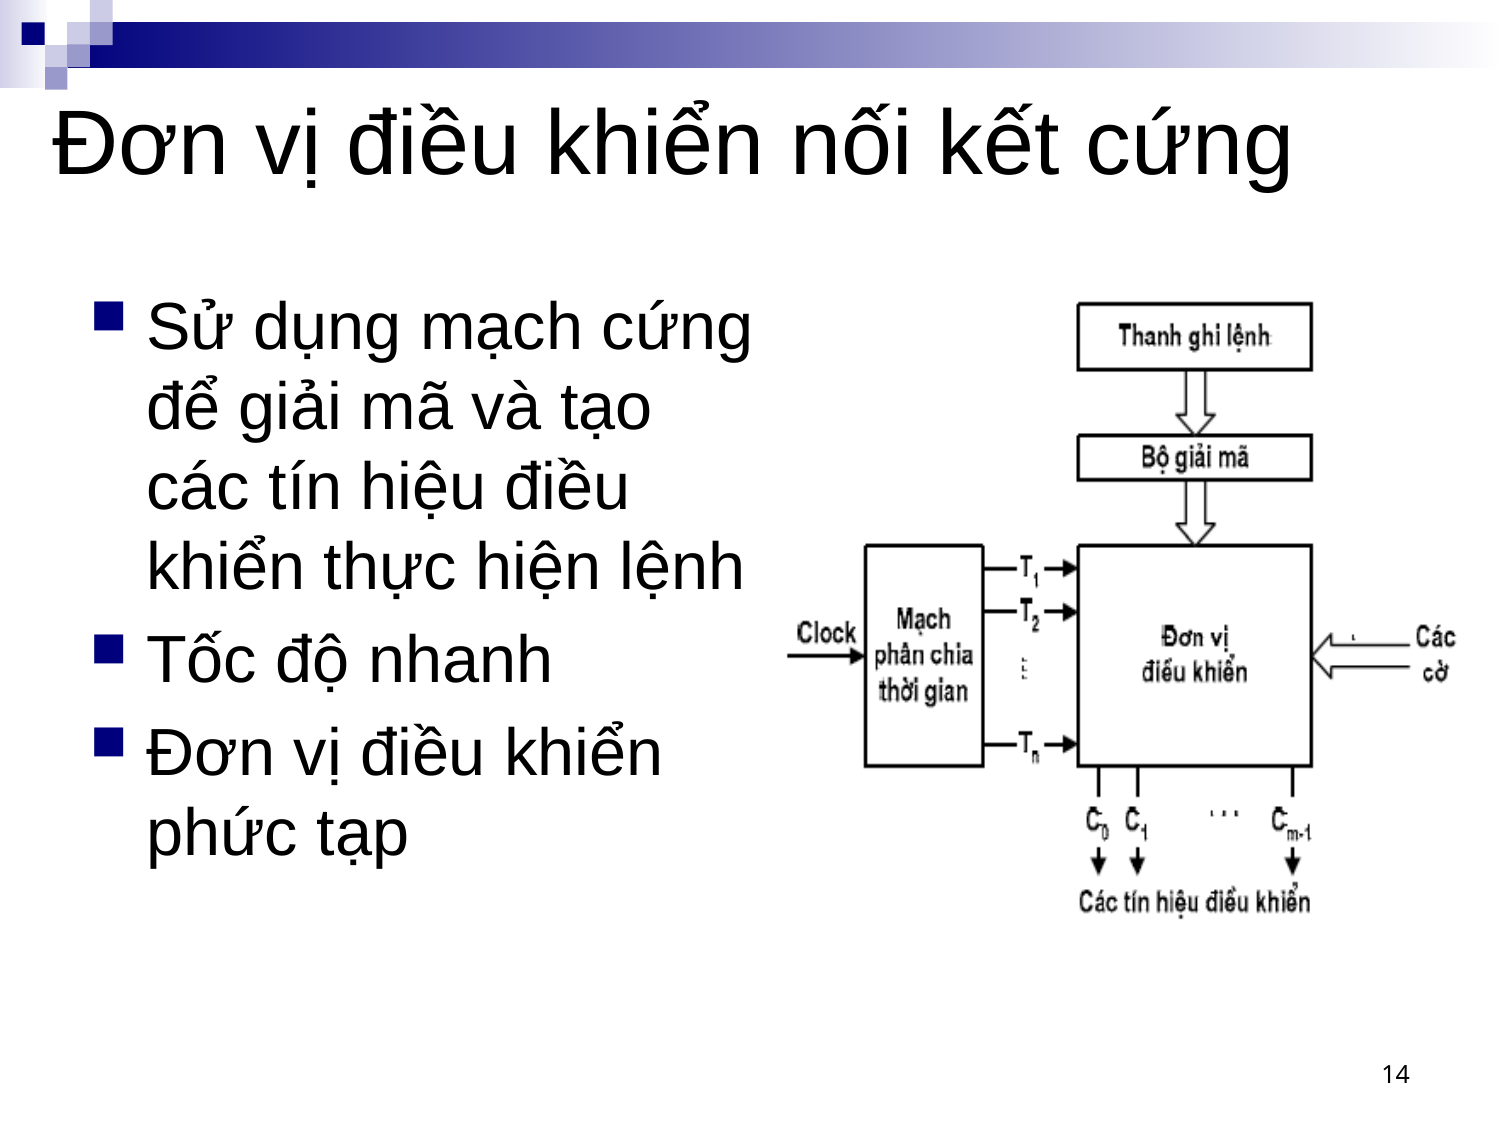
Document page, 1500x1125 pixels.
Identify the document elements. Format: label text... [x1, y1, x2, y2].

list Sử dụng mạch cứng để giải mã và tạo các tín hiệu điều khiển thực hiện lệnh Tốc độ nhanh Đơn vị điều khiển phức tạp [74, 274, 788, 1051]
title Đơn vị điều khiển nối kết cứng [37, 74, 1476, 201]
slide_number 14 [1074, 1024, 1426, 1101]
picture [774, 287, 1476, 926]
